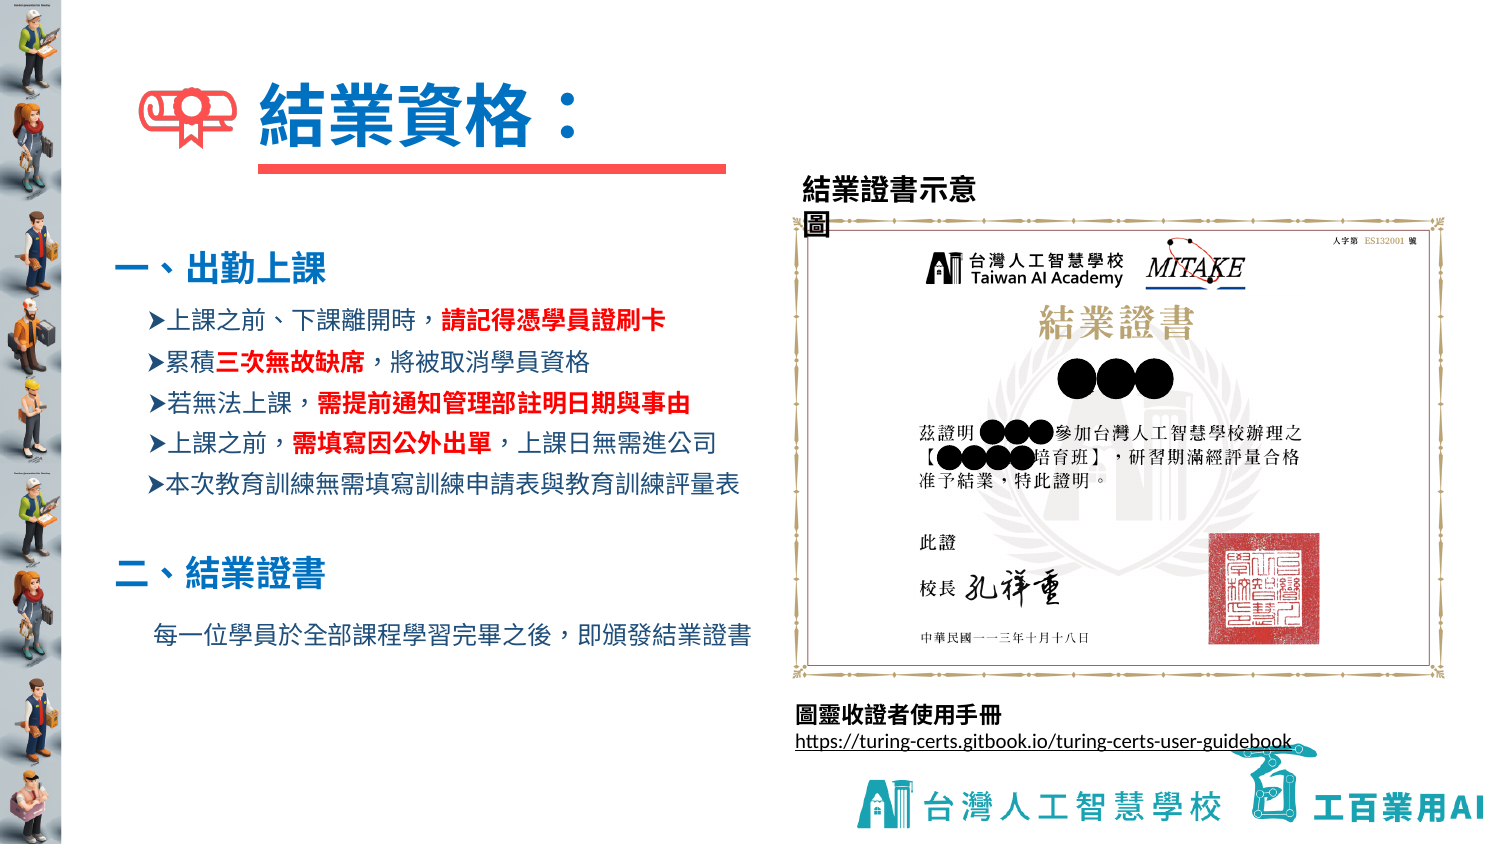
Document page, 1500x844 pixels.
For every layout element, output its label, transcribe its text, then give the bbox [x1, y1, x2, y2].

text_box 圖靈收證者使用手冊 https://turing-certs.gitbook.io/turing-certs-user-guidebook [784, 694, 1464, 757]
picture [0, 0, 1500, 844]
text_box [131, 61, 1249, 180]
text_box 結業證書示意圖 [791, 187, 1013, 210]
list 一、出勤上課 ⮞上課之前、下課離開時，請記得憑學員證刷卡 ⮞累積三次無故缺席，將被取消學員資格 ⮞若無法上課，需提前通知管理部註明日期與事由 ⮞上課之前，需填寫因公外出單，上課日無需進公司 ⮞本次教育訓練無需填寫訓練申請表與教育訓練評量表 二、結業證書 每一位學員於全部課程學習完畢之後，即頒發結業證書 [102, 224, 778, 760]
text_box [937, 446, 1010, 470]
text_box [784, 212, 1451, 683]
